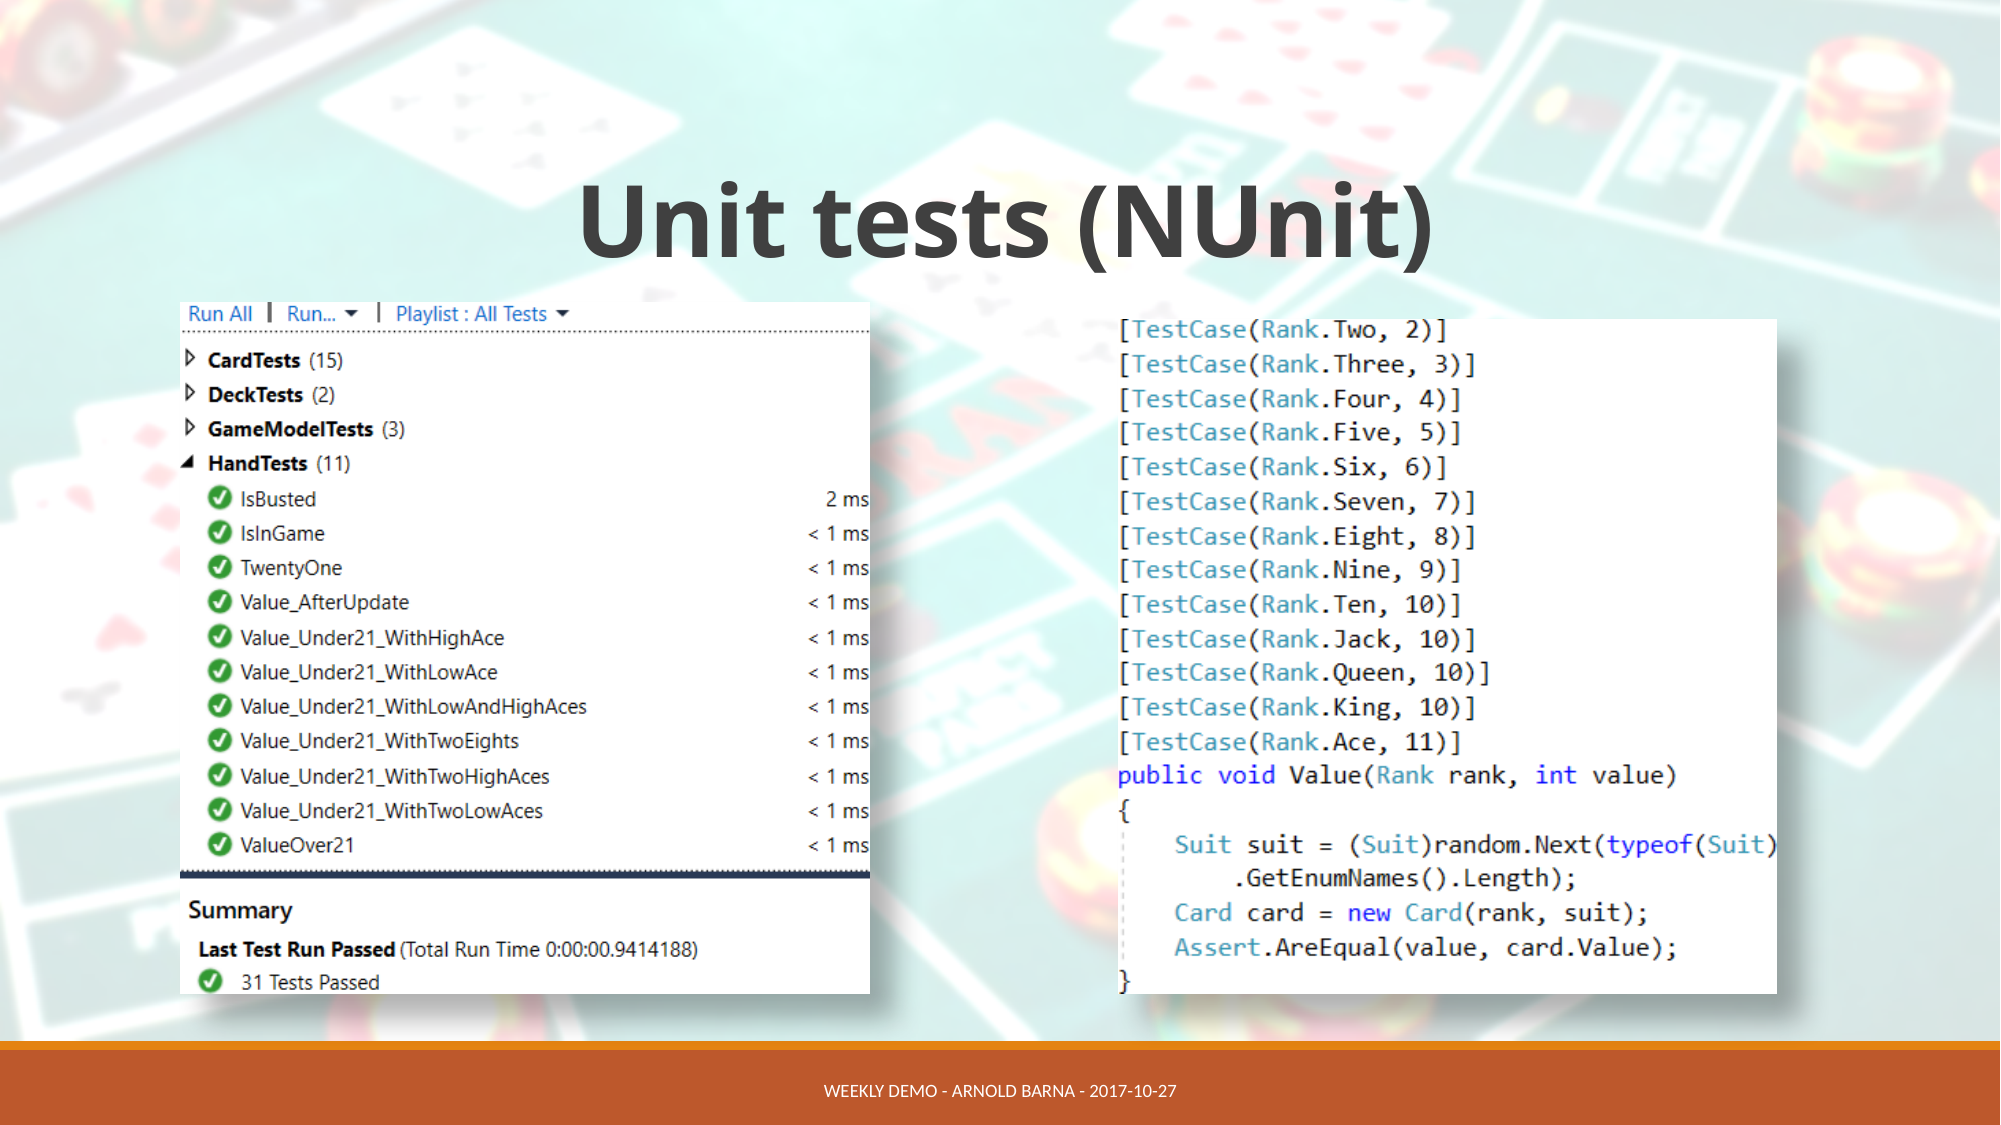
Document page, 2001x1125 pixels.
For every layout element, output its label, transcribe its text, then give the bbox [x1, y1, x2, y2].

picture [0, 0, 2000, 1042]
footer Weekly demo - Arnold BARNA - 2017-10-27 [604, 1059, 1396, 1120]
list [1117, 319, 1778, 995]
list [179, 302, 871, 995]
